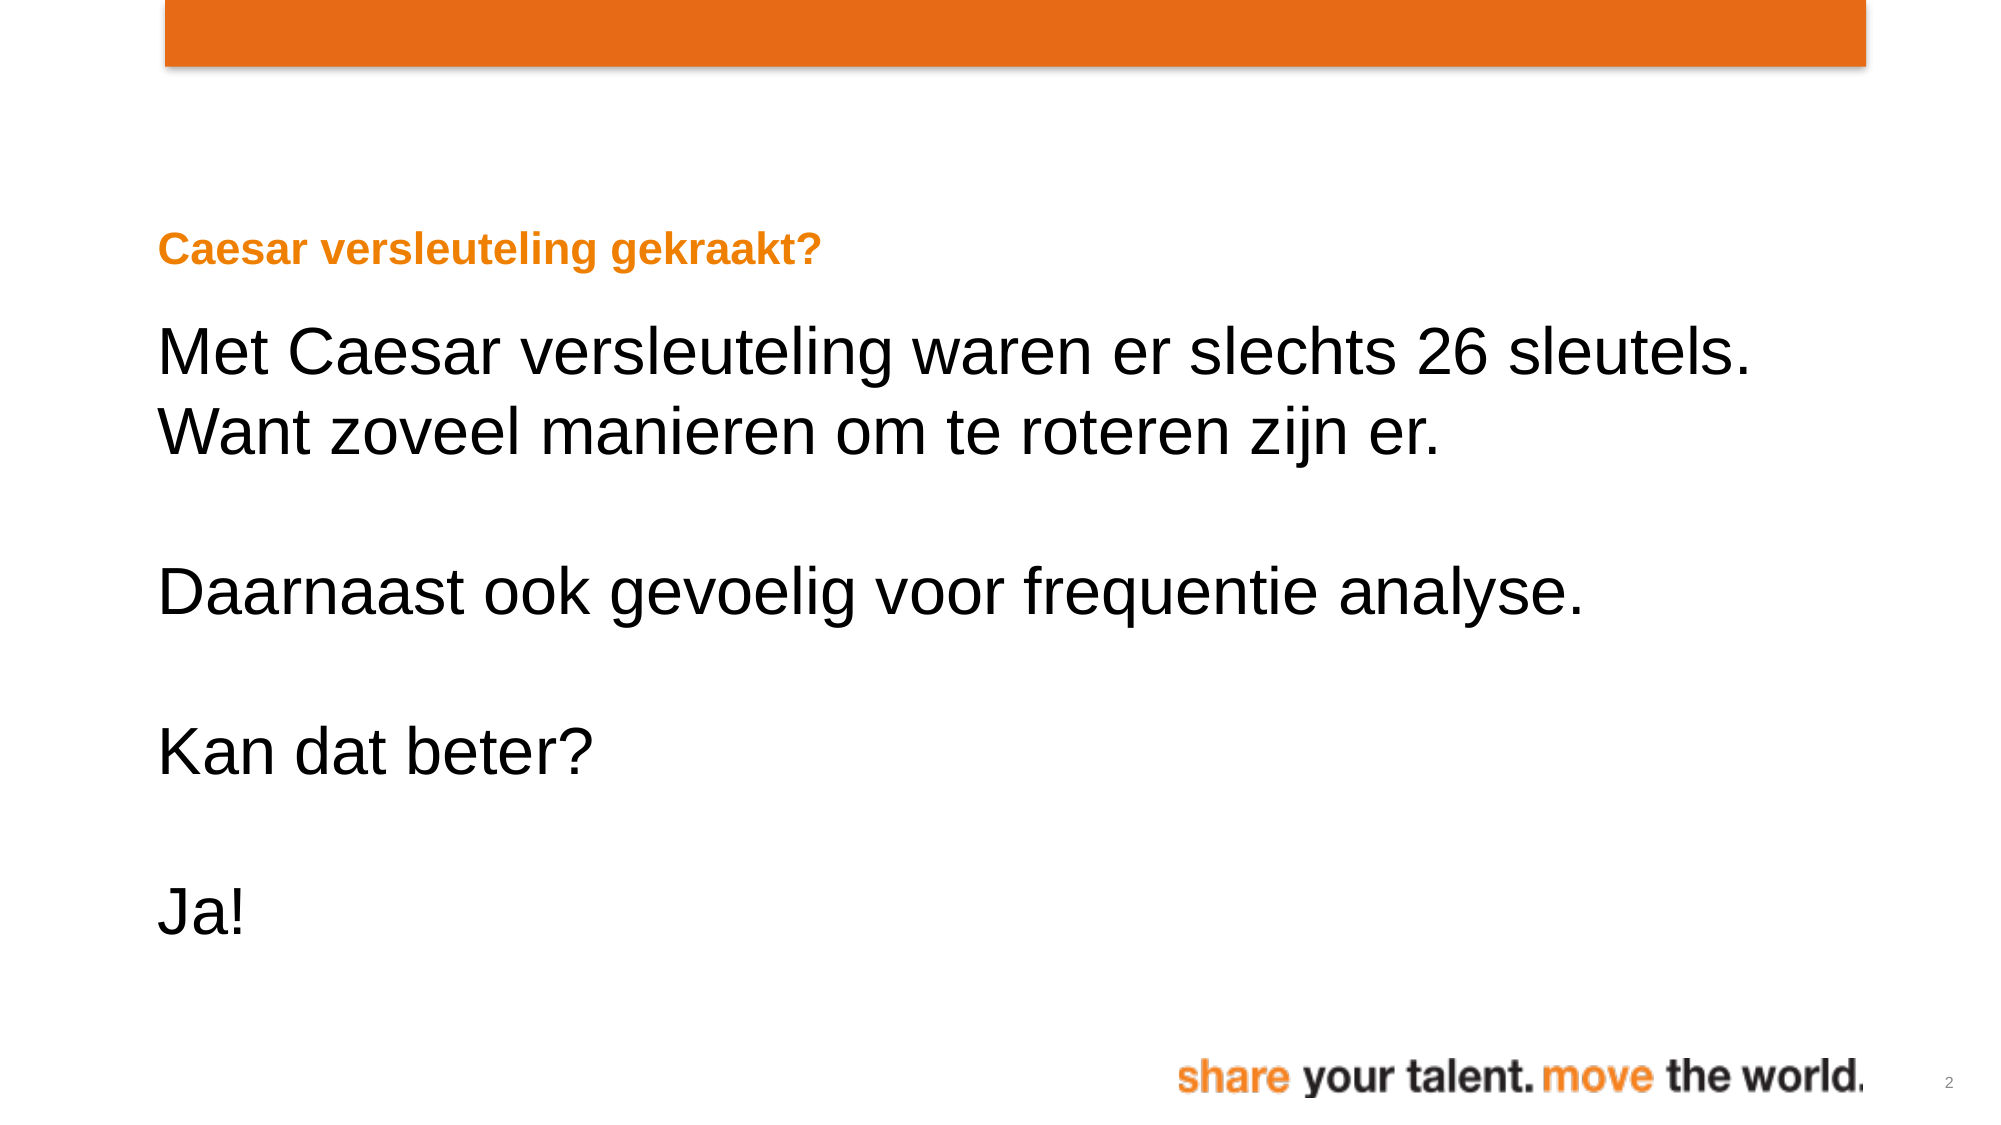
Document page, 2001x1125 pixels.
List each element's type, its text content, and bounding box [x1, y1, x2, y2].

slide_number 2 [1881, 1042, 1954, 1103]
text_box Met Caesar versleuteling waren er slechts 26 sleutels. Want zoveel manieren om te roteren zijn er. Daarnaast ook gevoelig voor frequentie analyse. Kan dat beter? Ja! [142, 300, 1857, 1035]
text_box Caesar versleuteling gekraakt? [142, 159, 1848, 281]
